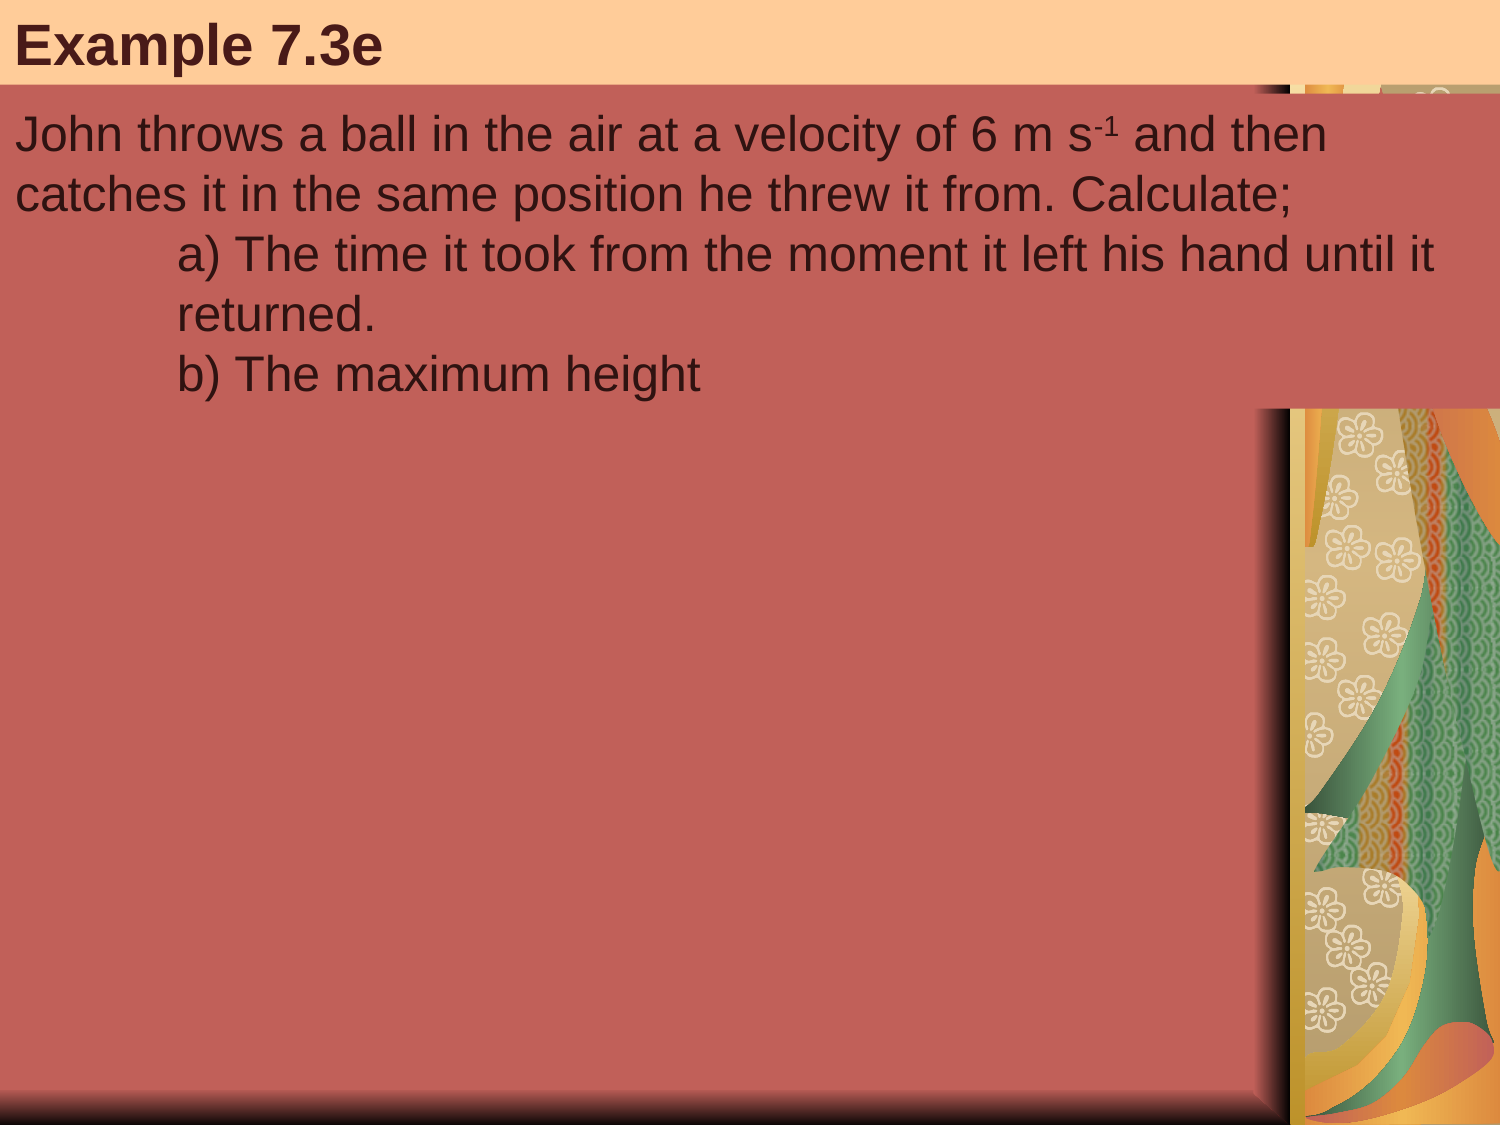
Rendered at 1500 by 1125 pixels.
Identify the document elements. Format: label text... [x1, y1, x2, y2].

text_box John throws a ball in the air at a velocity of 6 m s-1 and then catches it in the same position he threw it from. Calculate; a) The time it took from the moment it left his hand until it returned. b) The maximum height [0, 93, 1500, 409]
picture [1314, 409, 1500, 936]
text_box Example 7.3e [0, 0, 1500, 85]
